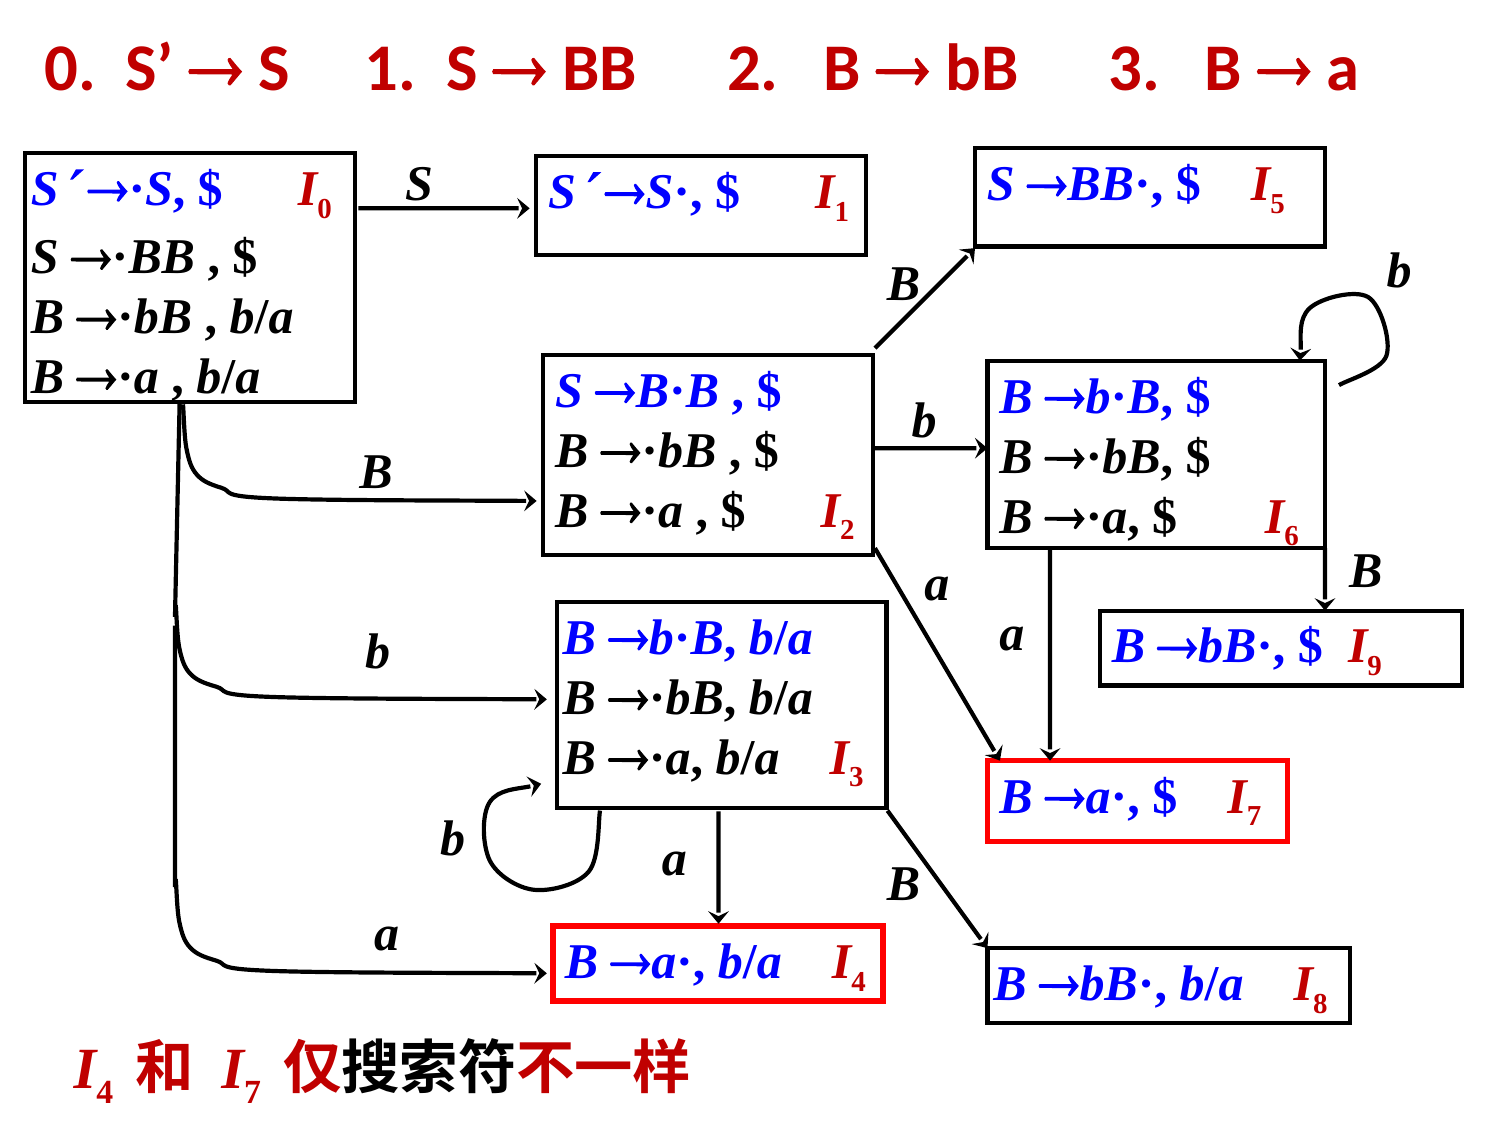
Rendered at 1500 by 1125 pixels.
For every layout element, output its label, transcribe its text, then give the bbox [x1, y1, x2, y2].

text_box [24, 147, 1463, 1024]
text_box 0. S’  S 1. S  BB 2. B  bB 3. B  a [29, 16, 1475, 126]
text_box I4 和 I7 仅搜索符不一样 [58, 1033, 679, 1112]
